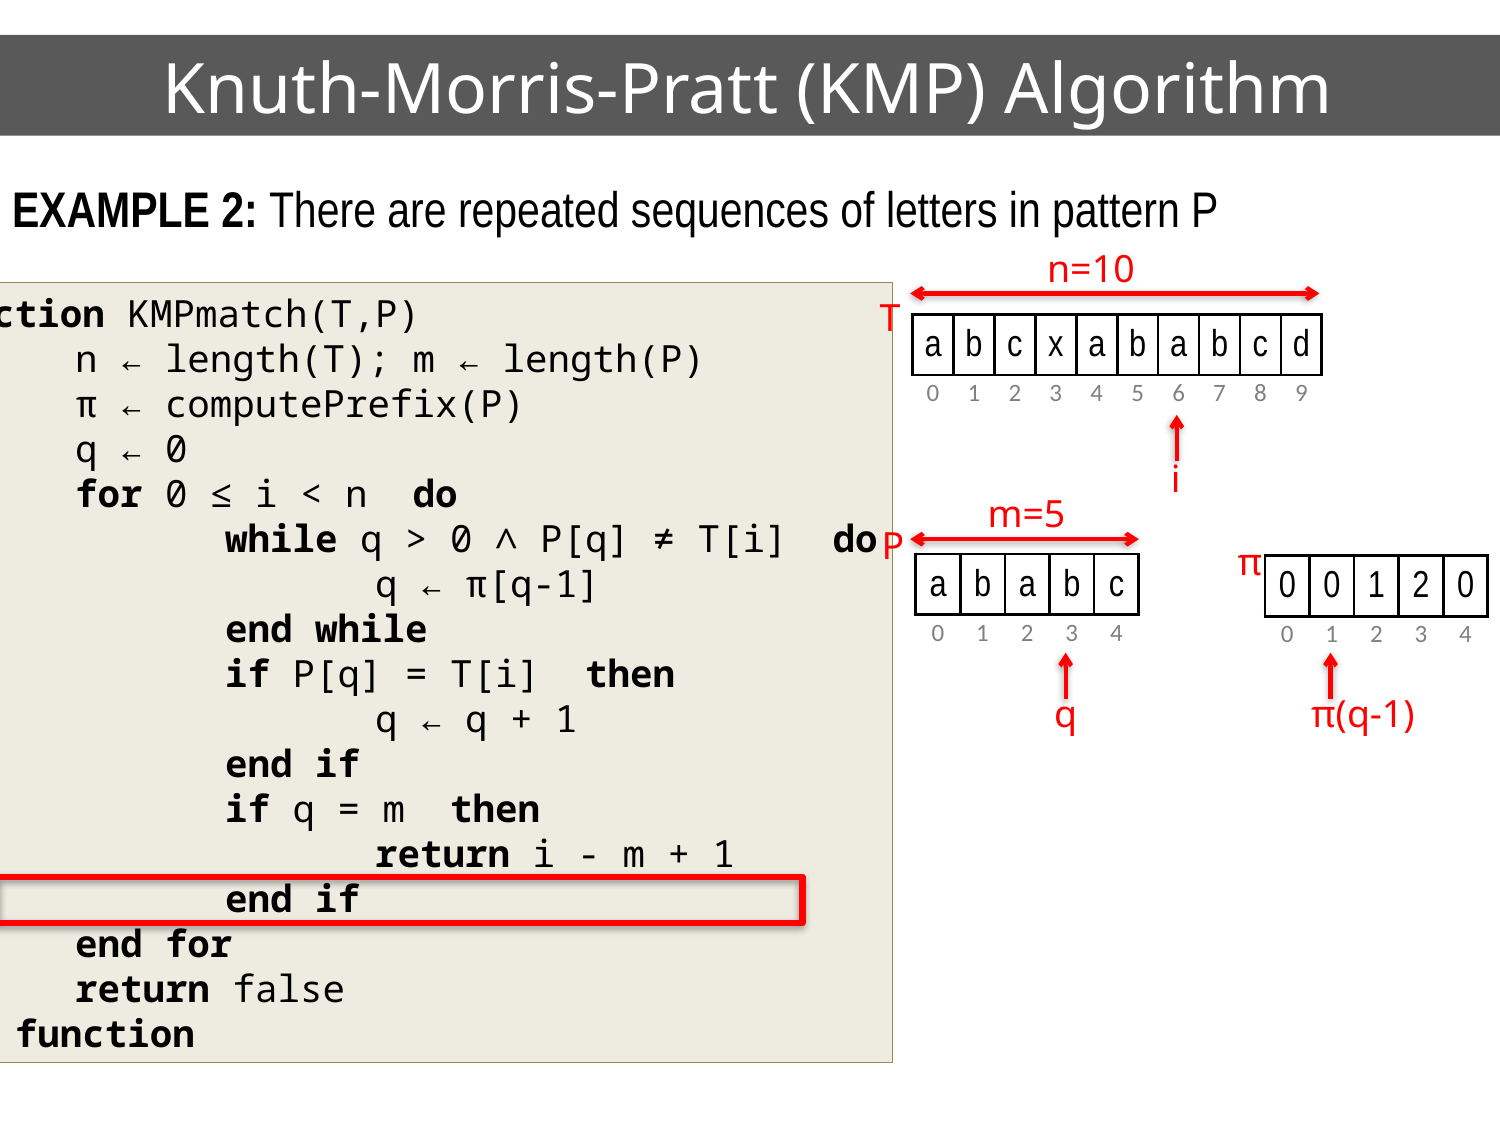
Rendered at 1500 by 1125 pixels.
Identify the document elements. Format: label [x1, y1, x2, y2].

table_header [914, 316, 952, 374]
table_header [1445, 557, 1486, 615]
table_header [1095, 555, 1137, 613]
table_header [1200, 316, 1239, 374]
table_header [1266, 557, 1308, 615]
table_header [1006, 555, 1048, 613]
text_box [1222, 530, 1277, 591]
text_box [1296, 652, 1430, 743]
table_header [1051, 555, 1093, 613]
table_header [917, 555, 959, 613]
table_header [1078, 316, 1116, 374]
table_header [955, 316, 993, 374]
table_header [996, 316, 1034, 374]
table_header [1241, 316, 1280, 374]
table_header [1400, 557, 1442, 615]
table_header [1311, 557, 1353, 615]
table_header [1282, 316, 1320, 374]
table_header [1037, 316, 1075, 374]
table_header [962, 555, 1004, 613]
text_box [1156, 414, 1196, 507]
table_cell [913, 376, 1322, 436]
table_header [1159, 316, 1198, 374]
table_header [1355, 557, 1397, 615]
table_cell [1265, 618, 1488, 677]
table_cell [916, 616, 1139, 676]
table_header [1119, 316, 1157, 374]
text_box [1039, 652, 1092, 743]
title [0, 34, 1500, 136]
text_box [0, 169, 1498, 1063]
